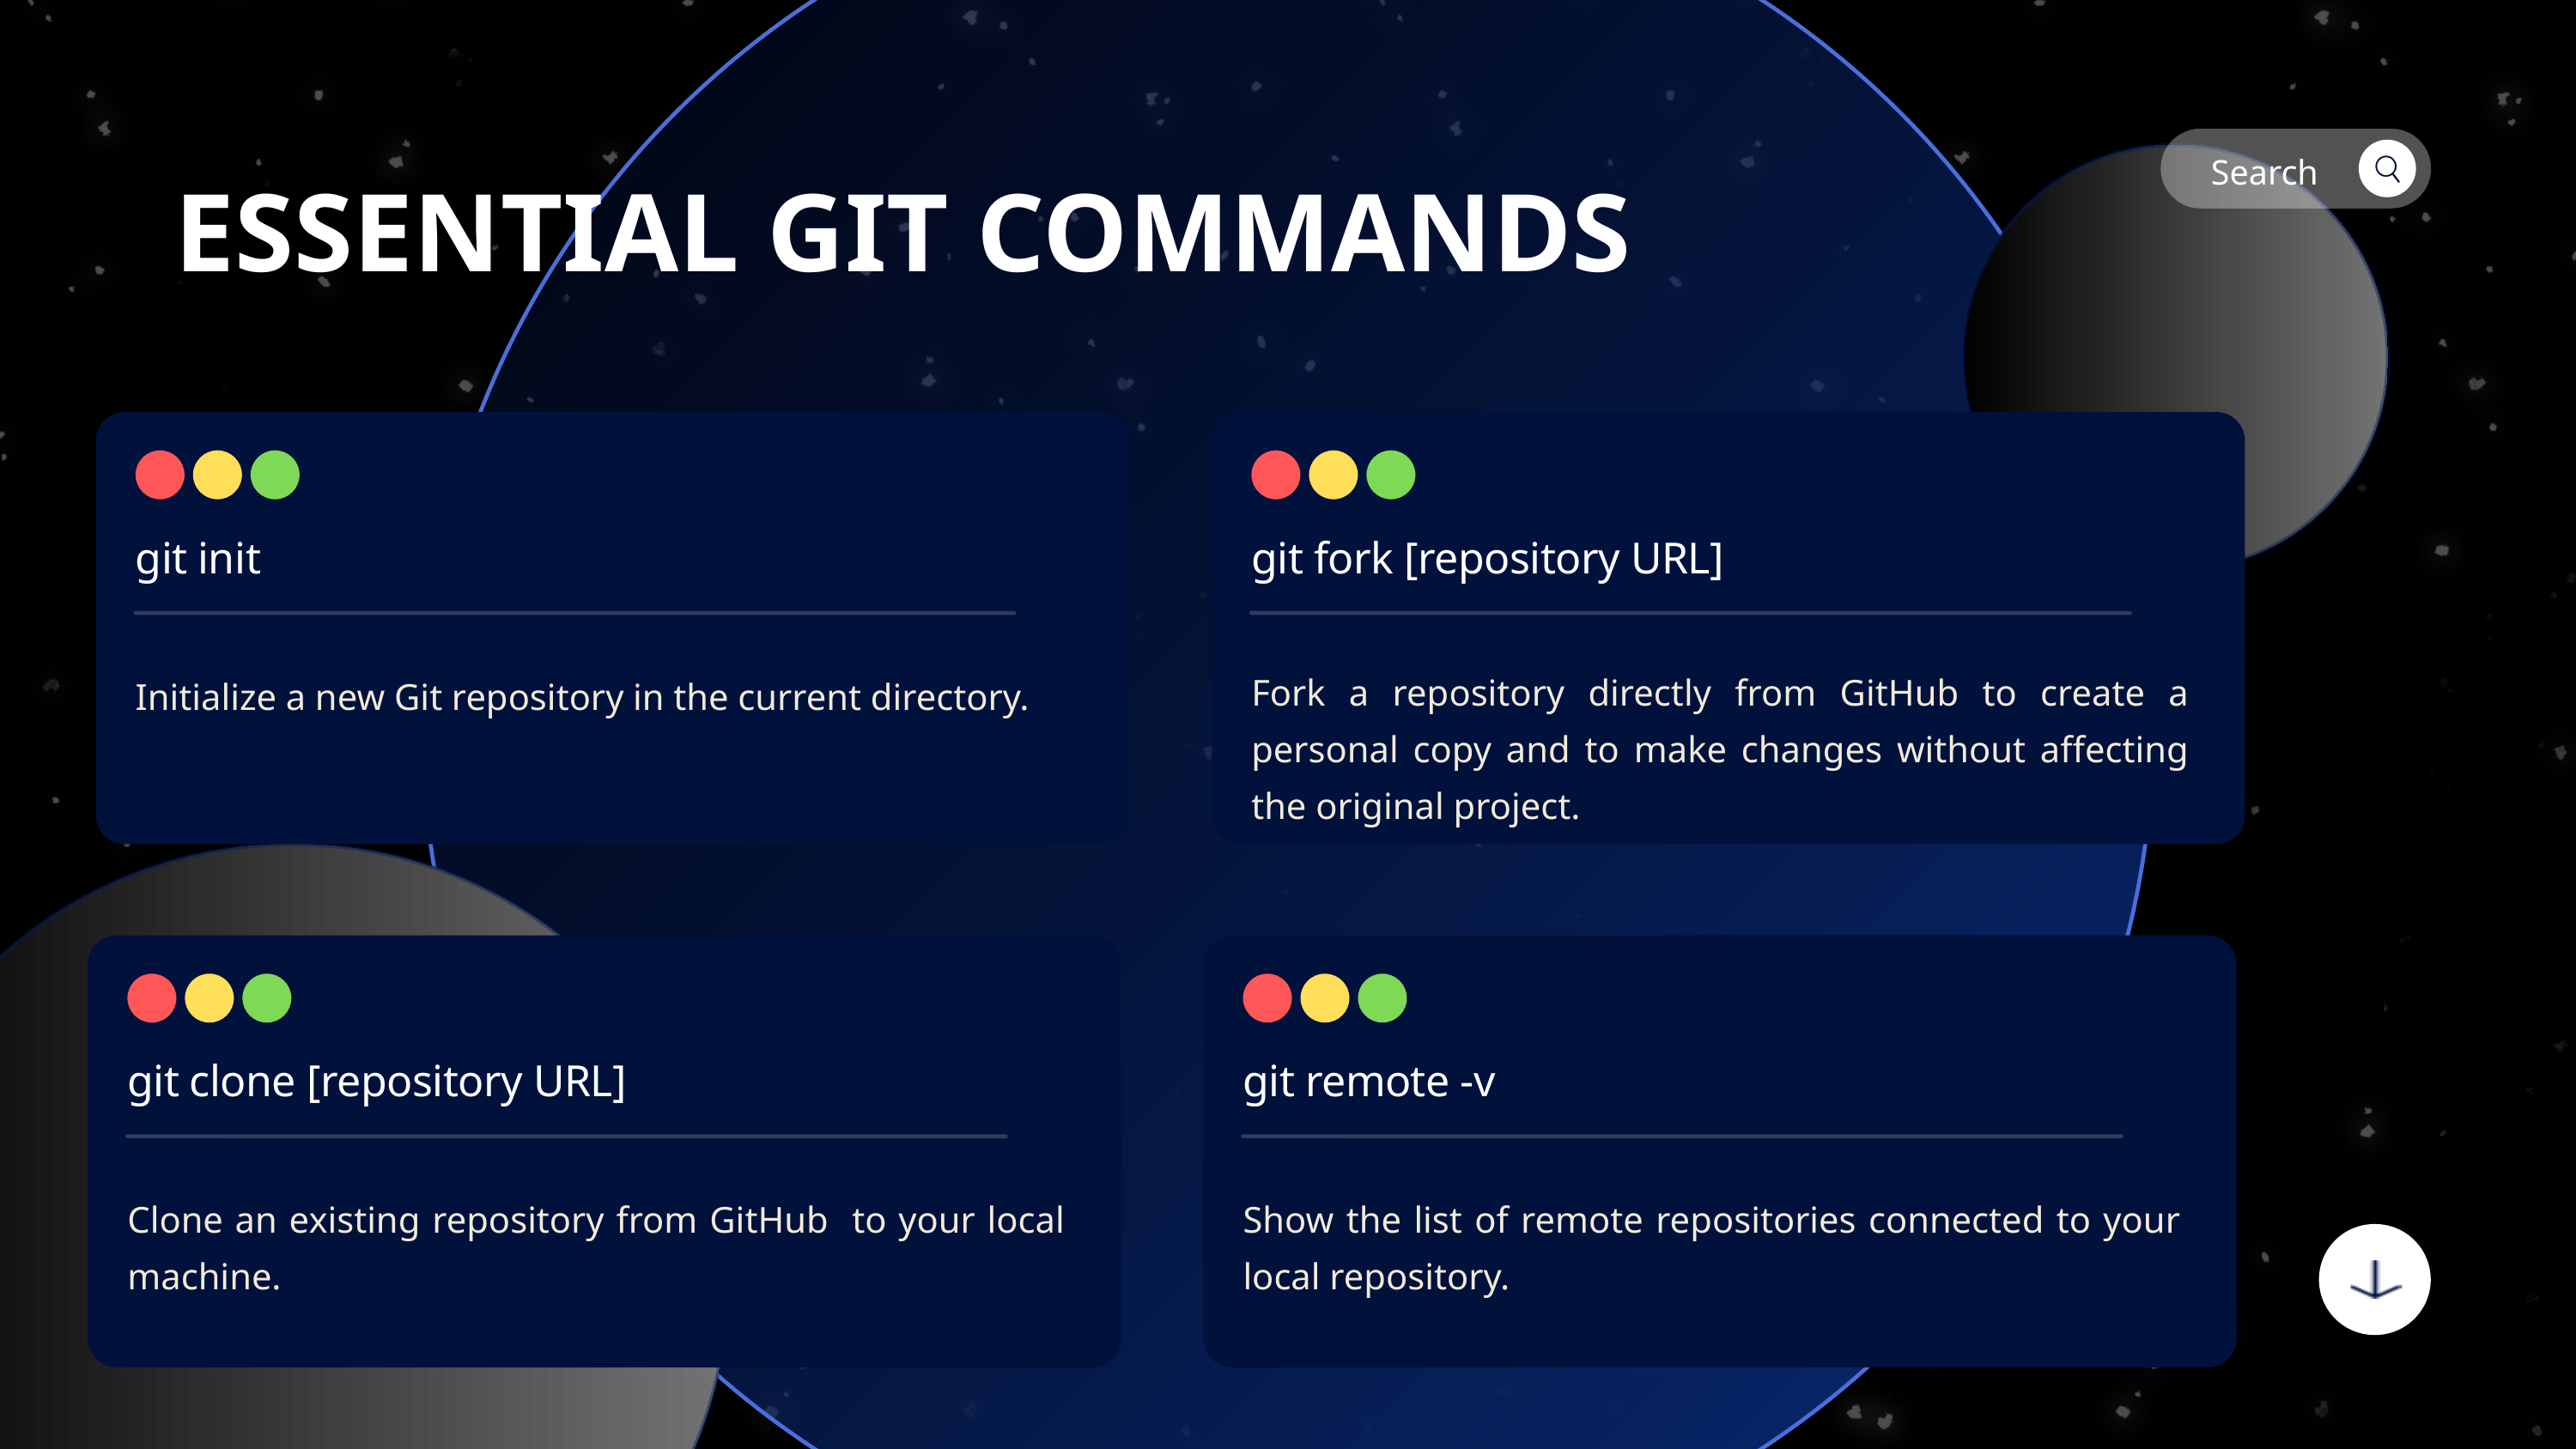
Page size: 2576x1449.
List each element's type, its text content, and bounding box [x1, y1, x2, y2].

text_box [1962, 144, 2389, 570]
text_box [2158, 0, 2576, 1449]
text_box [135, 450, 300, 500]
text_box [1242, 973, 1407, 1023]
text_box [2358, 139, 2416, 197]
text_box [88, 935, 1121, 1368]
text_box [0, 294, 416, 842]
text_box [0, 844, 729, 1449]
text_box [127, 973, 292, 1023]
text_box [95, 411, 1130, 845]
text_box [1203, 935, 2237, 1368]
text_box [1251, 450, 1416, 500]
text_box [2160, 128, 2432, 209]
text_box [0, 0, 416, 142]
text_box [422, 0, 2154, 1449]
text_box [1212, 411, 2245, 845]
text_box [2318, 1223, 2432, 1336]
text_box ESSENTIAL GIT COMMANDS [0, 142, 416, 294]
